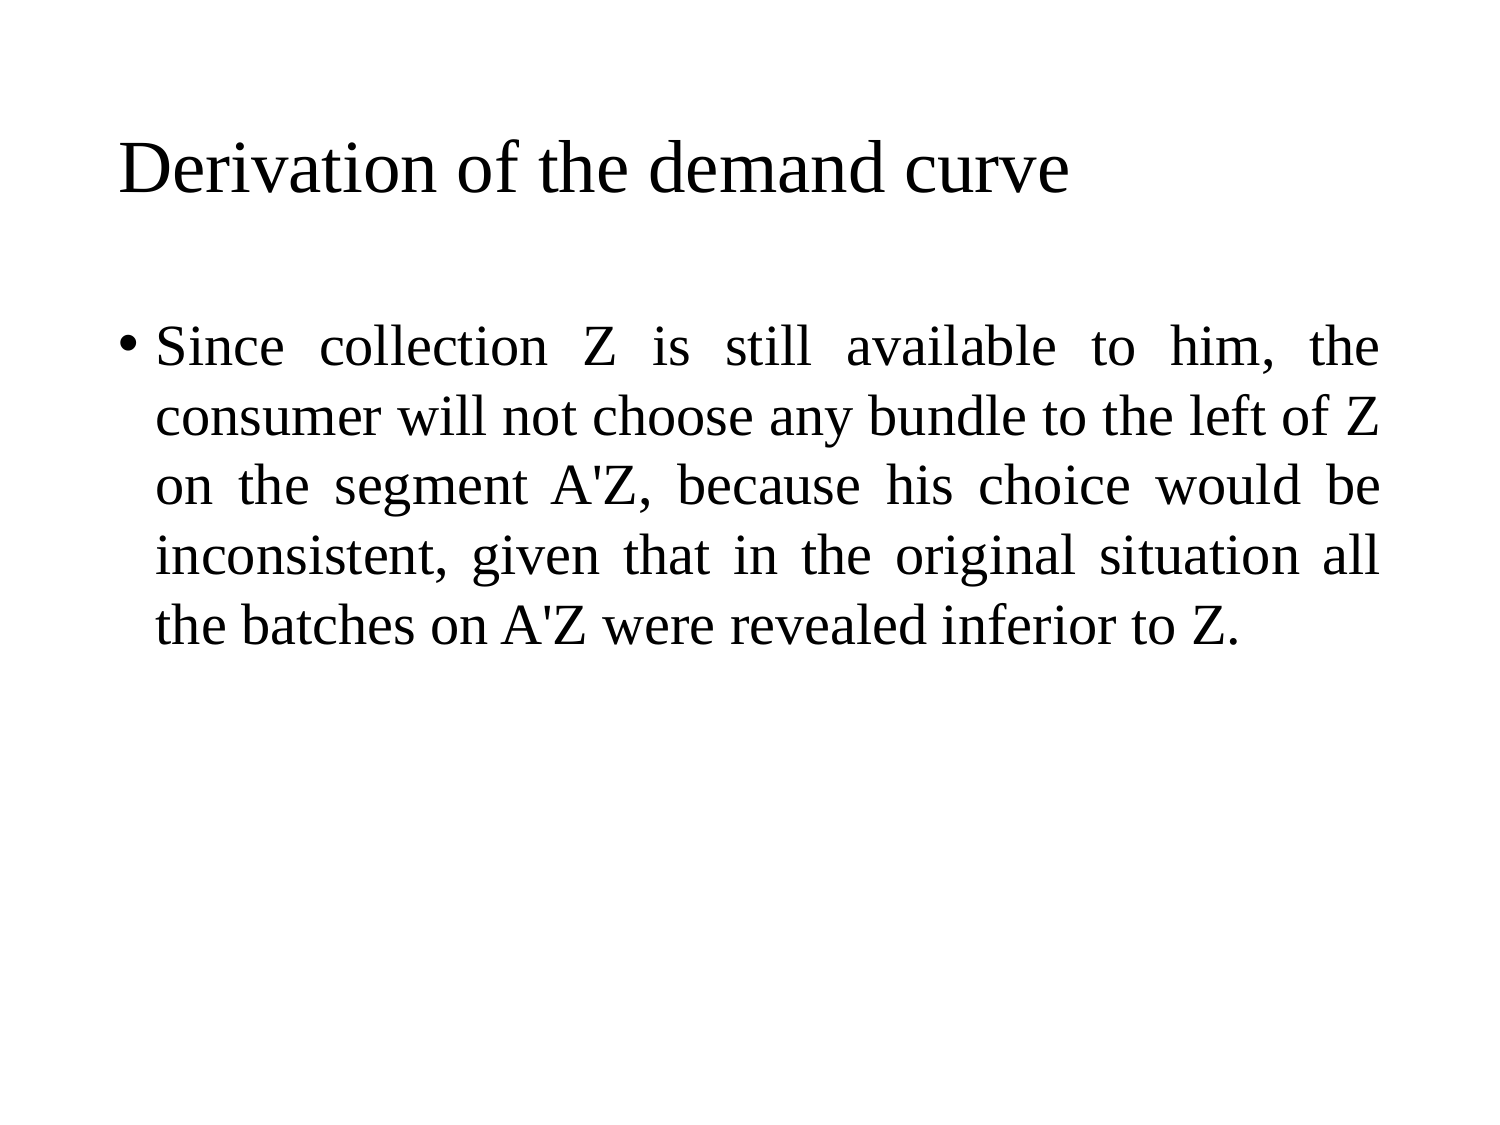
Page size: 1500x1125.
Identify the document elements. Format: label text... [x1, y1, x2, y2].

list Since collection Z is still available to him, the consumer will not choose any bundle to the left of Z on the segment A'Z, because his choice would be inconsistent, given that in the original situation all the batches on A'Z were revealed inferior to Z. [103, 299, 1397, 1014]
title Derivation of the demand curve [103, 59, 1397, 278]
